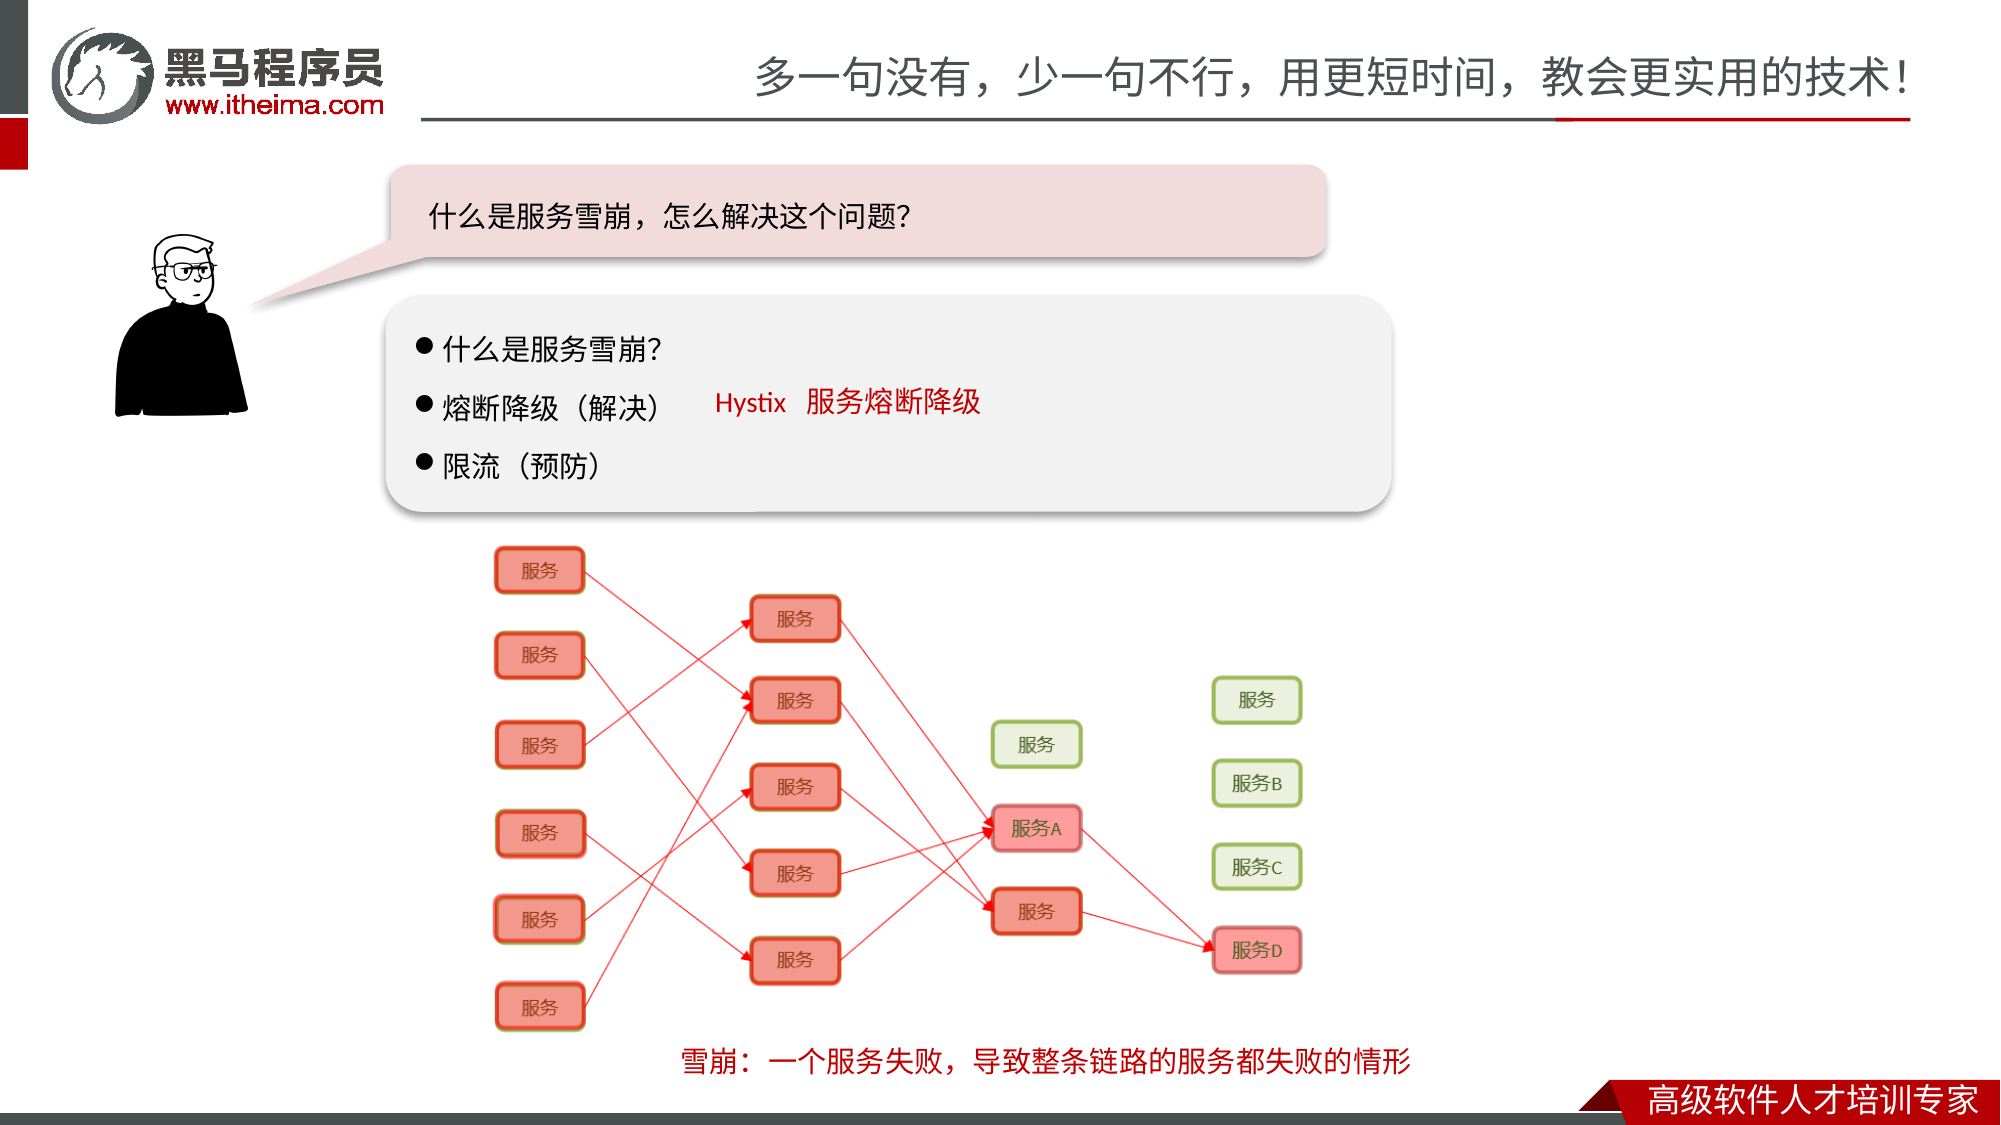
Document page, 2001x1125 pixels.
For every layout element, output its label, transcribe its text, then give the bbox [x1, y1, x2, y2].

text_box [248, 164, 1491, 306]
list 雪崩：一个服务失败，导致整条链路的服务都失败的情形 [665, 1017, 1553, 1097]
picture [457, 523, 1368, 1046]
picture [50, 26, 384, 125]
picture [110, 228, 253, 421]
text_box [385, 295, 1392, 512]
